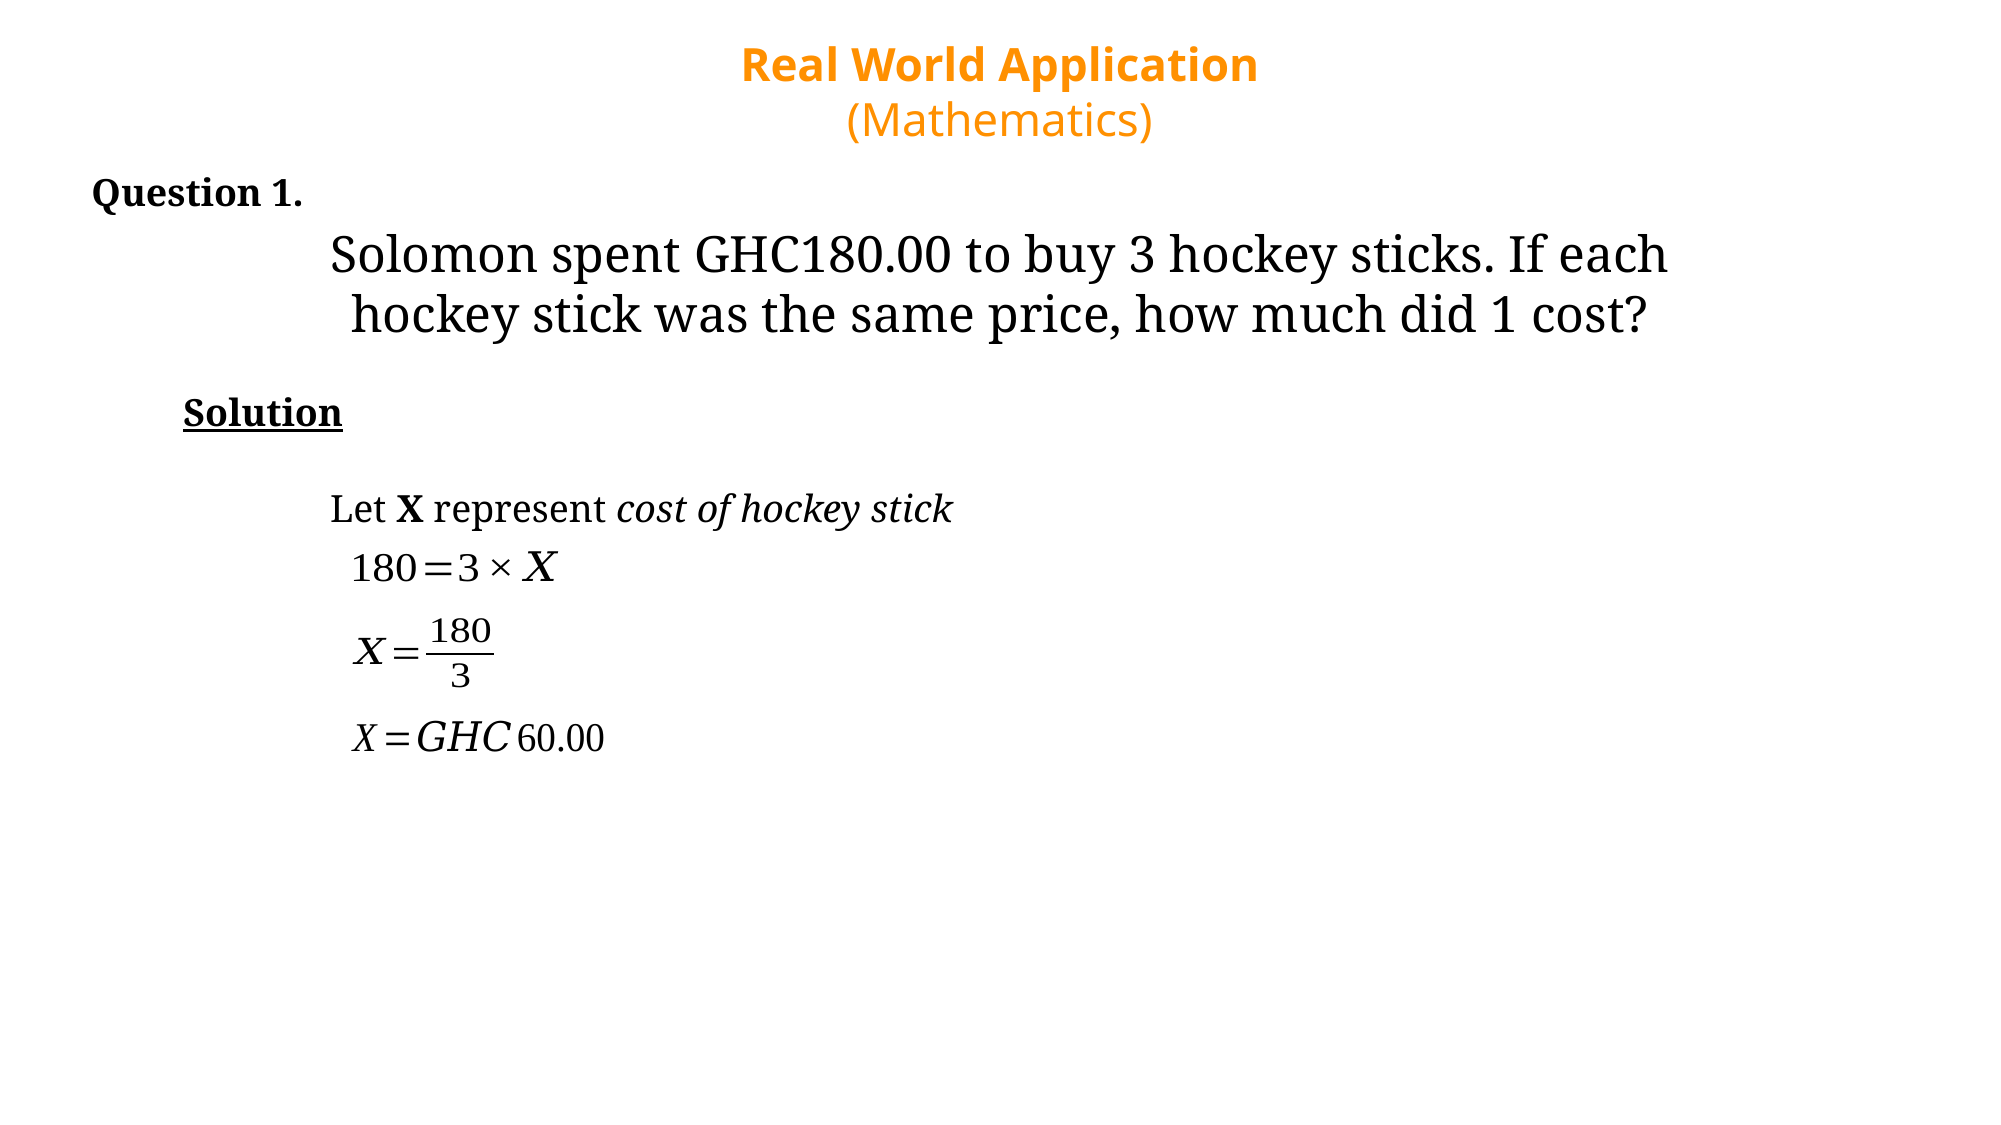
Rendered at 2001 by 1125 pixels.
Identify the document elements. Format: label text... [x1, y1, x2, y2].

text_box Solution [168, 381, 359, 442]
text_box Question 1. [76, 161, 319, 221]
text_box Real World Application (Mathematics) [725, 28, 1275, 154]
text_box Solomon spent GHC180.00 to buy 3 hockey sticks. If each hockey stick was the same price, how much did 1 cost? [263, 215, 1737, 350]
text_box Let X represent cost of hockey stick [315, 477, 968, 537]
